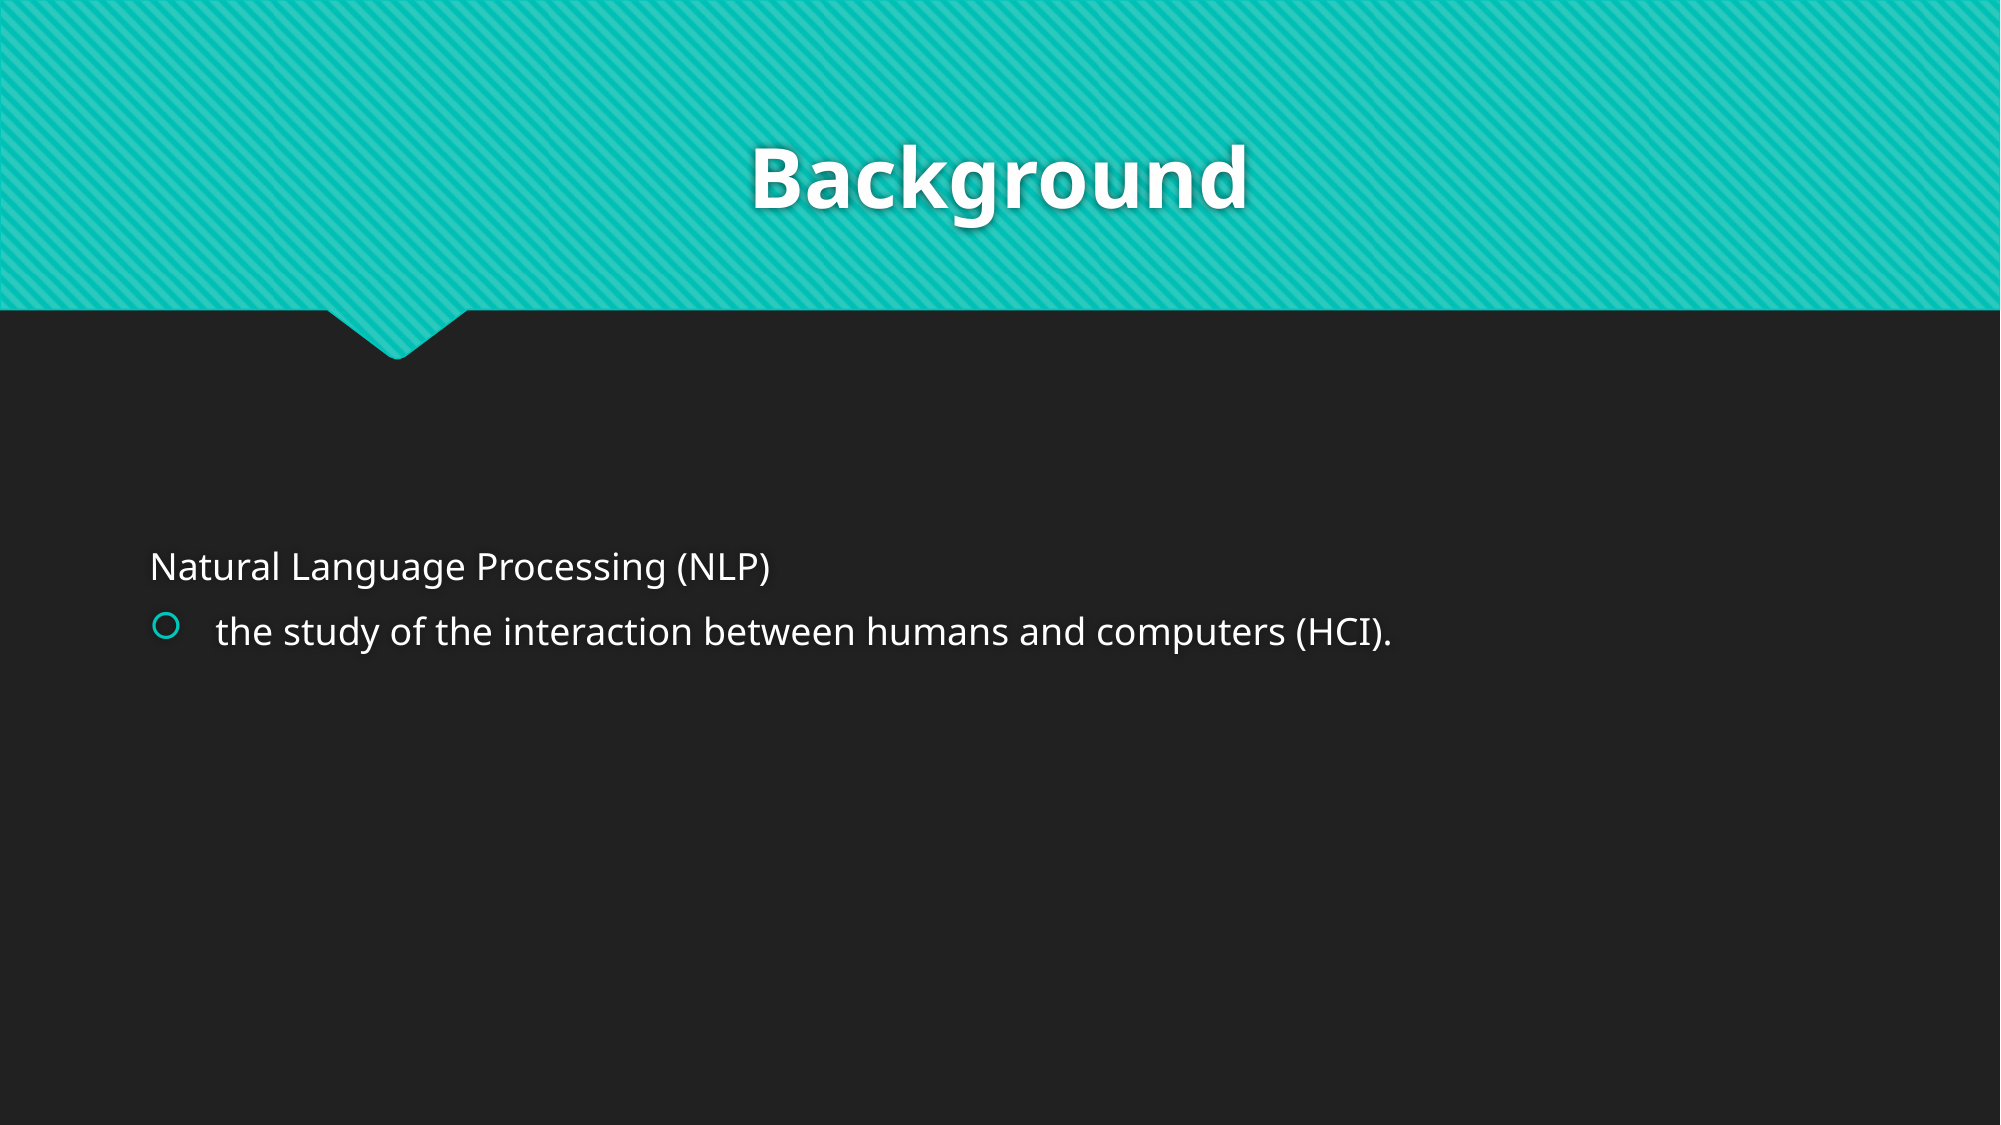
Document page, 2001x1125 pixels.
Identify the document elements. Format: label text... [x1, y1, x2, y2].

title Background [132, 73, 1868, 233]
list Natural Language Processing (NLP) the study of the interaction between humans and computers (HCI). [134, 364, 1866, 962]
